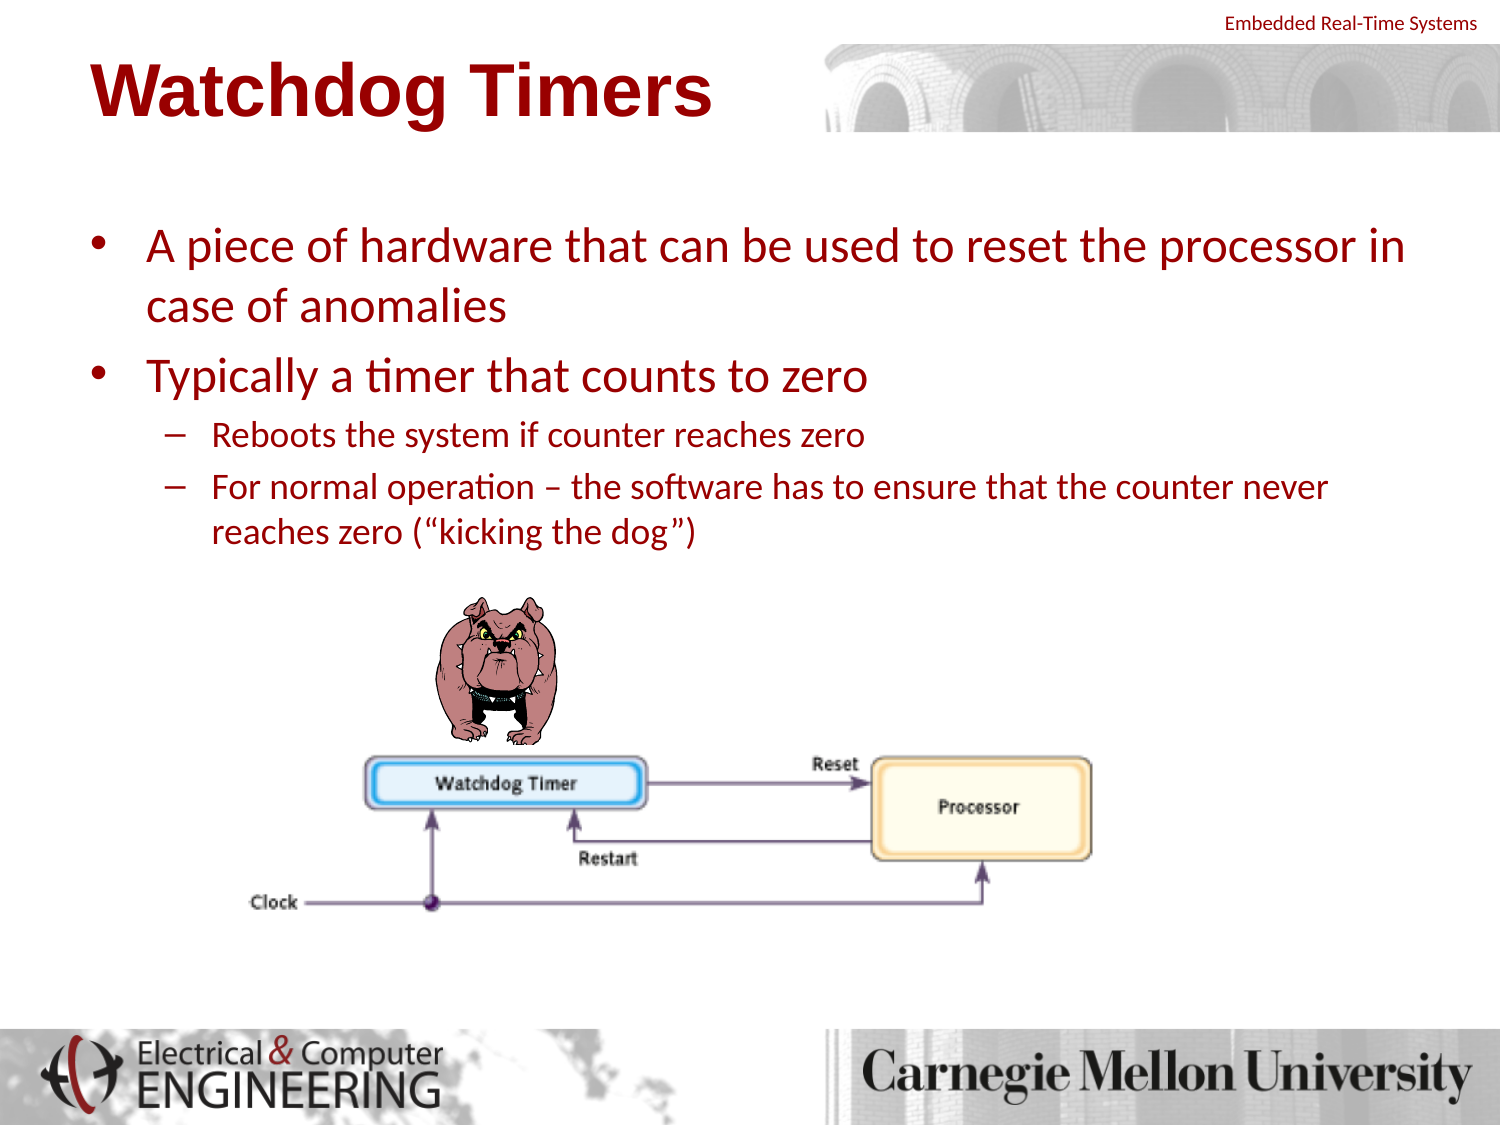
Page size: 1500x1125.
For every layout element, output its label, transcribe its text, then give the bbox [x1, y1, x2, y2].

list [434, 596, 559, 743]
picture [1189, 43, 1500, 133]
picture [244, 745, 1107, 942]
list A piece of hardware that can be used to reset the processor in case of anomalies Typically a timer that counts to zero Reboots the system if counter reaches zero For normal operation – the software has to ensure that the counter never reaches zero (“kicking the dog”) [75, 204, 1471, 638]
title Watchdog Timers [75, 0, 1189, 181]
picture [0, 1028, 1500, 1125]
